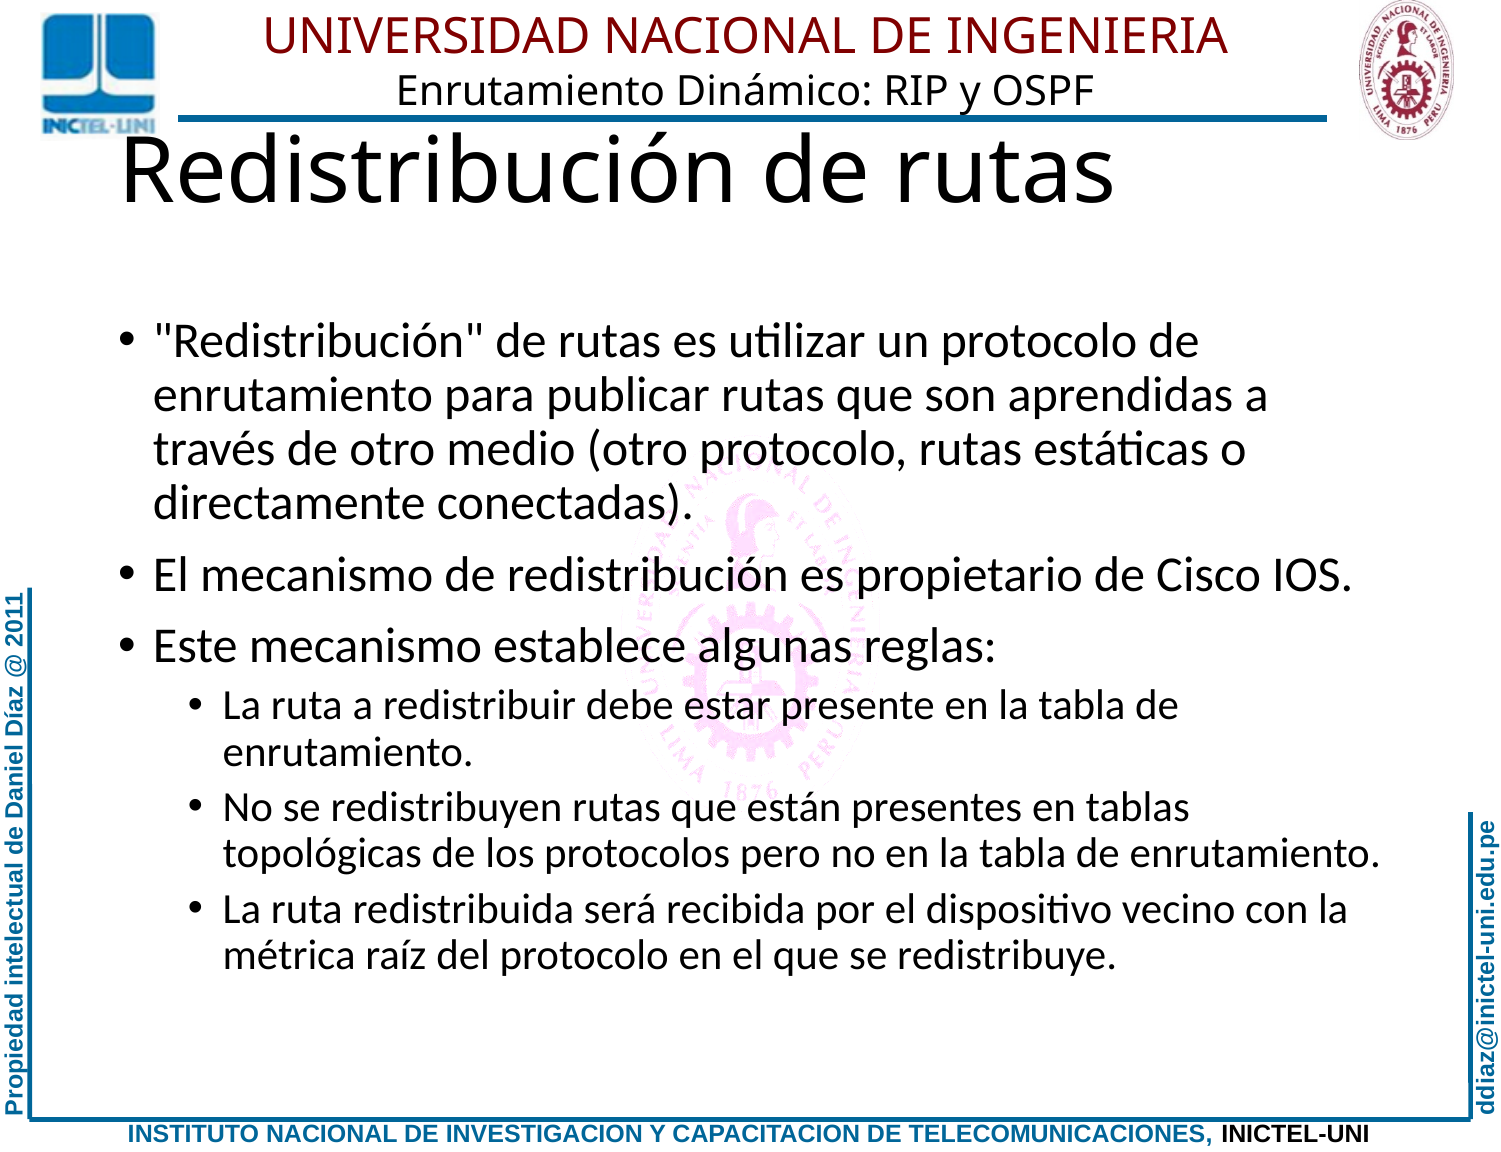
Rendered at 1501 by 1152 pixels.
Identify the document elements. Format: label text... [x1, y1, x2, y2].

picture [40, 12, 160, 141]
title Redistribución de rutas [103, 61, 1398, 284]
list "Redistribución" de rutas es utilizar un protocolo de enrutamiento para publicar rutas que son aprendidas a través de otro medio (otro protocolo, rutas estáticas o directamente conectadas). El mecanismo de redistribución es propietario de Cisco IOS. Este mecanismo establece algunas reglas: La ruta a redistribuir debe estar presente en la tabla de enrutamiento. No se redistribuyen rutas que están presentes en tablas topológicas de los protocolos pero no en la tabla de enrutamiento. La ruta redistribuida será recibida por el dispositivo vecino con la métrica raíz del protocolo en el que se redistribuye. [103, 306, 1398, 1038]
picture [1359, 0, 1454, 140]
